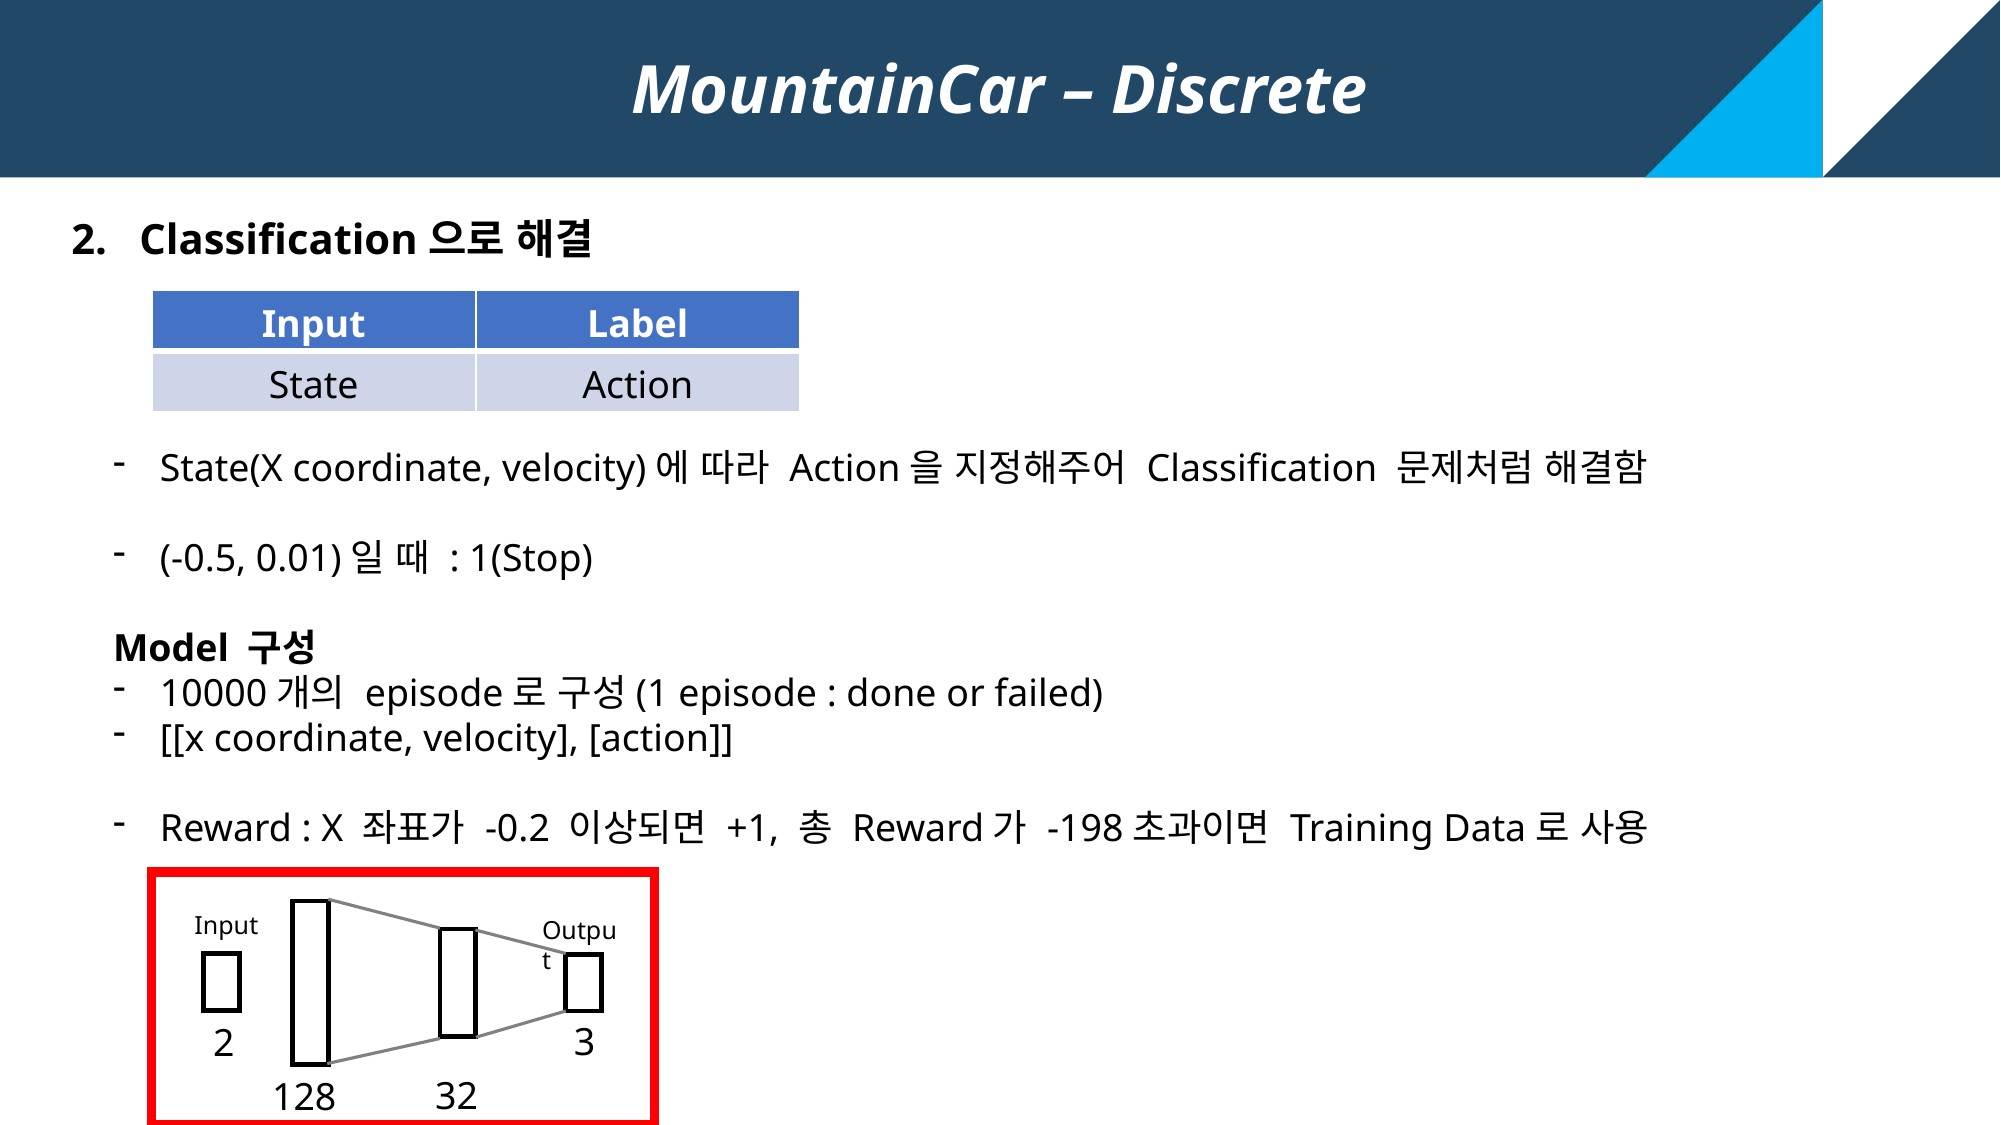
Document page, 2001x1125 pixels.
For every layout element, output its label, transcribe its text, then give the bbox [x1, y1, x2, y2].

text_box 2. Classification으로 해결 [56, 205, 1834, 271]
text_box [202, 952, 240, 1011]
table_cell State [153, 354, 475, 411]
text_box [475, 1010, 566, 1038]
text_box MountainCar – Discrete [0, 0, 1644, 178]
table_cell Action [477, 354, 799, 411]
text_box State(X coordinate, velocity)에 따라 Action을 지정해주어 Classification 문제처럼 해결함 (-0.5, 0.01)일 때 : 1(Stop) Model 구성 10000개의 episode로 구성(1 episode : done or failed) [[x coordinate, velocity], [action]] Reward : X 좌표가 -0.2 이상되면 +1, 총 Reward가 -198초과이면 Training Data로 사용 [98, 436, 1912, 857]
text_box 2 [198, 1011, 288, 1072]
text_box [328, 899, 441, 929]
table_header Input [153, 291, 475, 348]
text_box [327, 1038, 440, 1064]
text_box Output [527, 907, 639, 982]
table_header Label [477, 291, 799, 348]
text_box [475, 930, 566, 954]
text_box Input [179, 902, 292, 948]
text_box [151, 871, 656, 1125]
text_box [1644, 0, 2000, 178]
